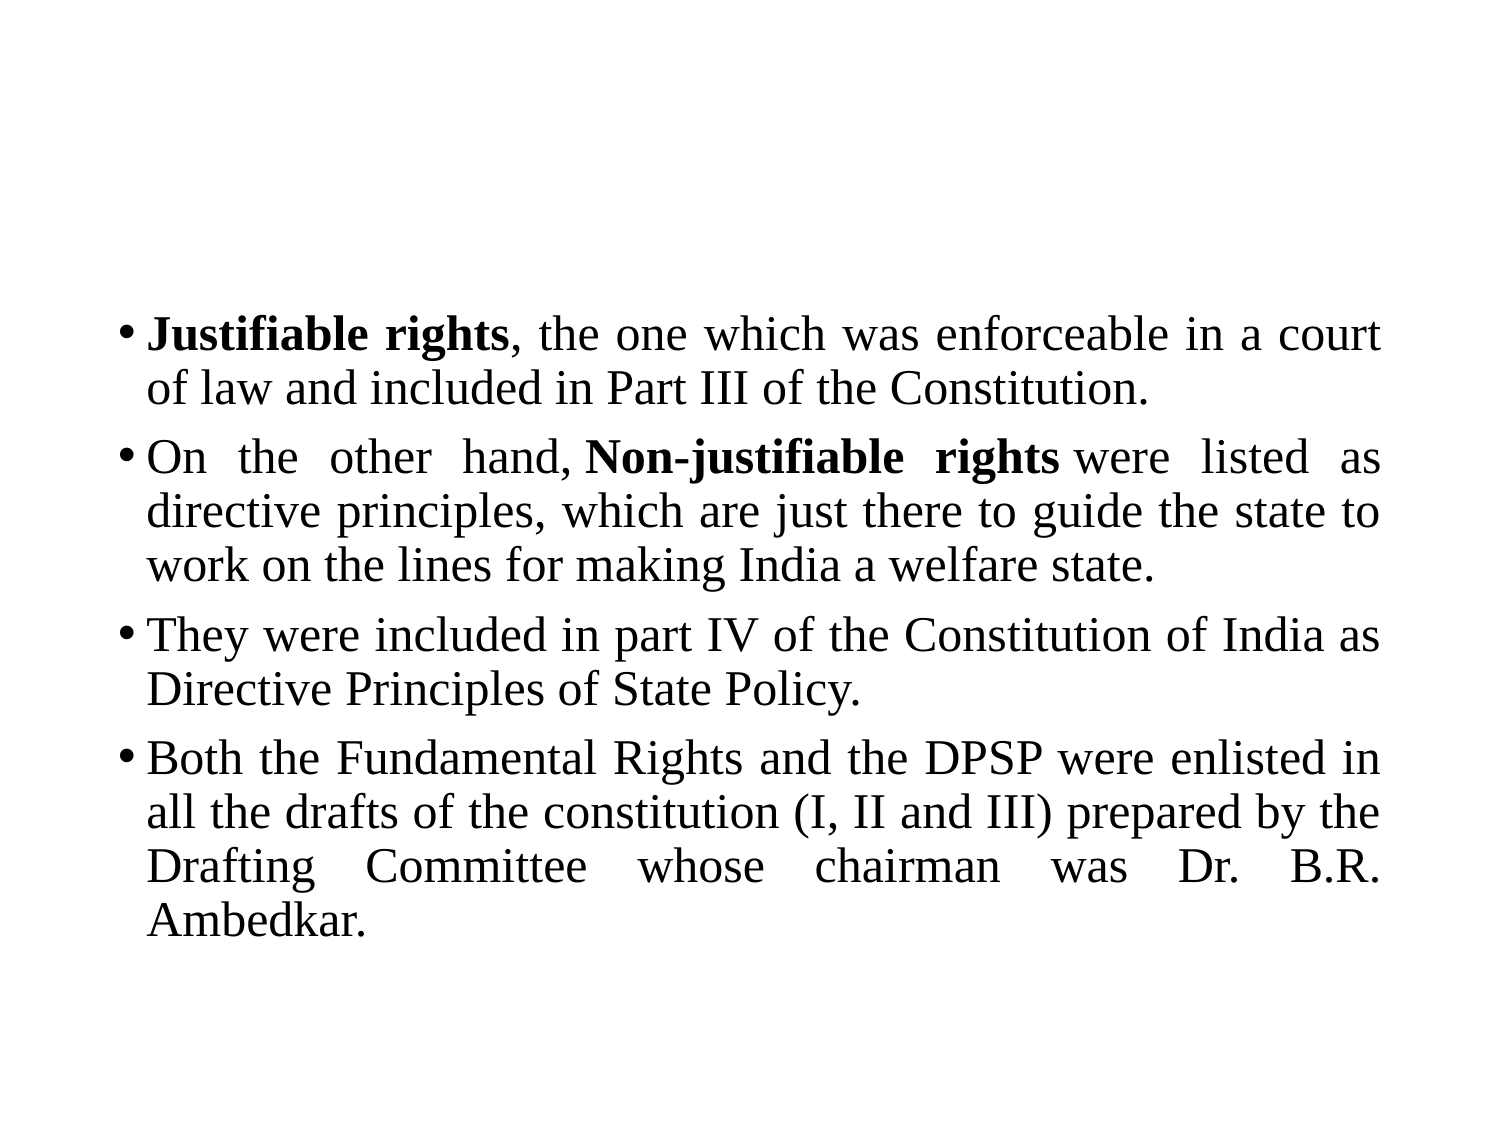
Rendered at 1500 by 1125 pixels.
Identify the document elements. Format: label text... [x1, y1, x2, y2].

list Justifiable rights, the one which was enforceable in a court of law and included in Part III of the Constitution. On the other hand, Non-justifiable rights were listed as directive principles, which are just there to guide the state to work on the lines for making India a welfare state. They were included in part IV of the Constitution of India as Directive Principles of State Policy. Both the Fundamental Rights and the DPSP were enlisted in all the drafts of the constitution (I, II and III) prepared by the Drafting Committee whose chairman was Dr. B.R. Ambedkar. [103, 299, 1397, 1014]
